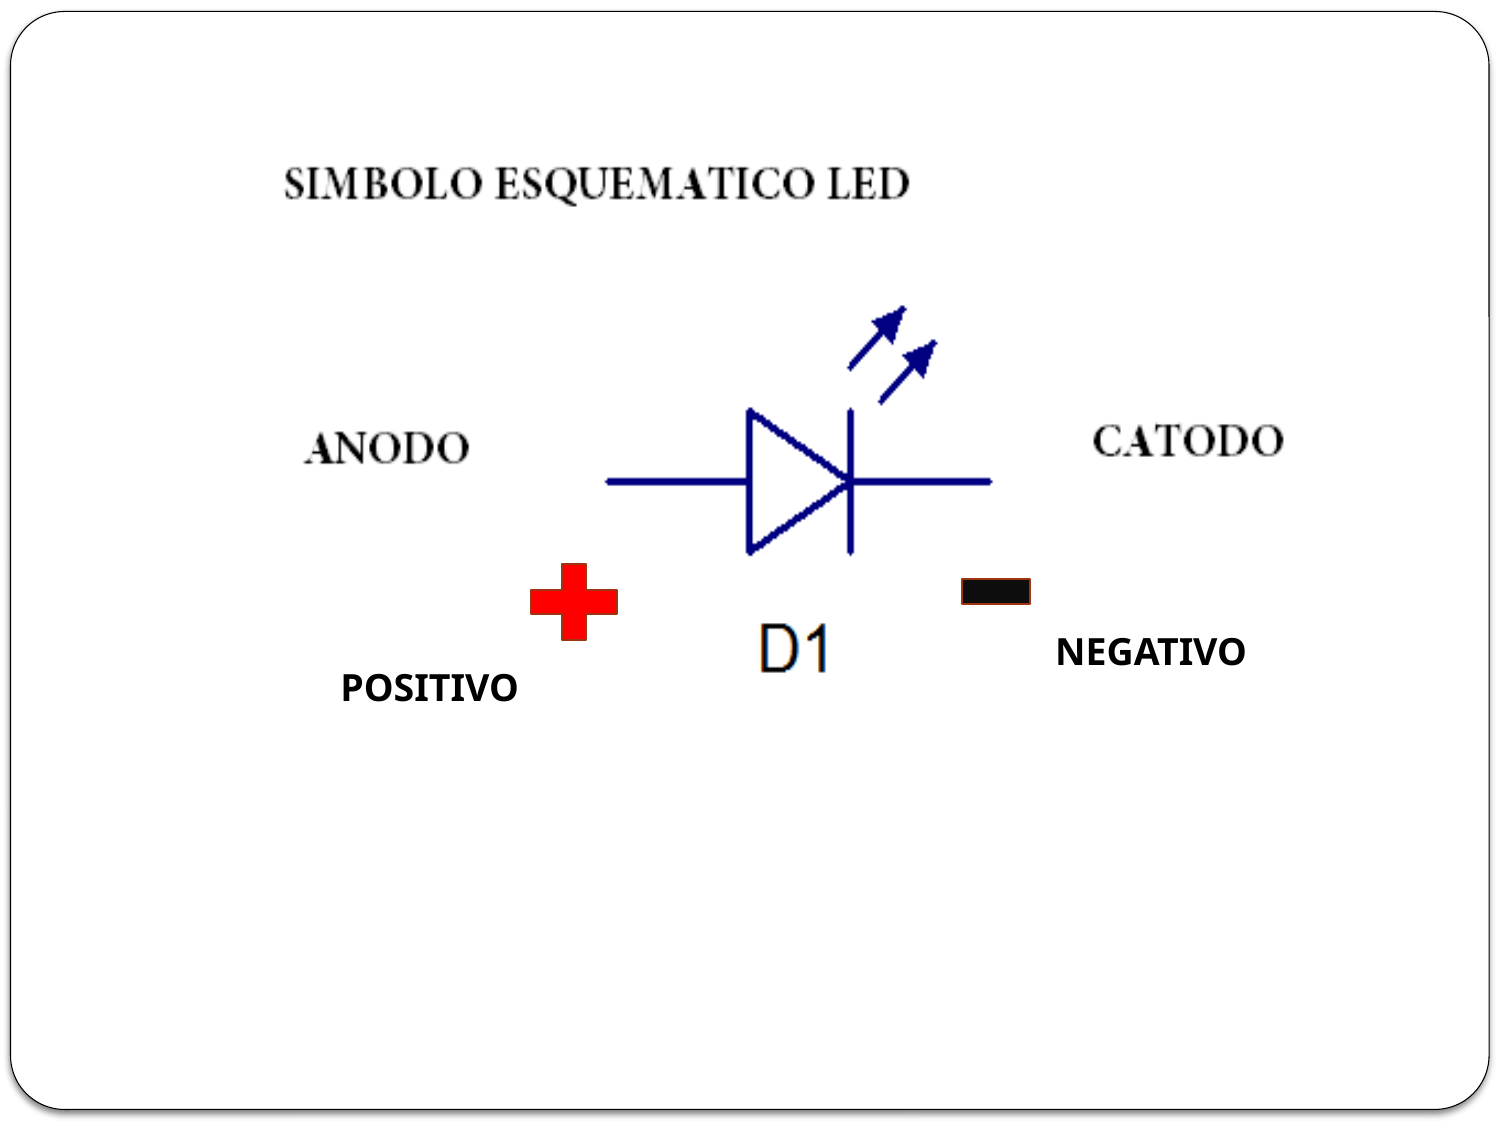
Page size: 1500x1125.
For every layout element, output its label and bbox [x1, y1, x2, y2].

picture [116, 105, 1419, 821]
